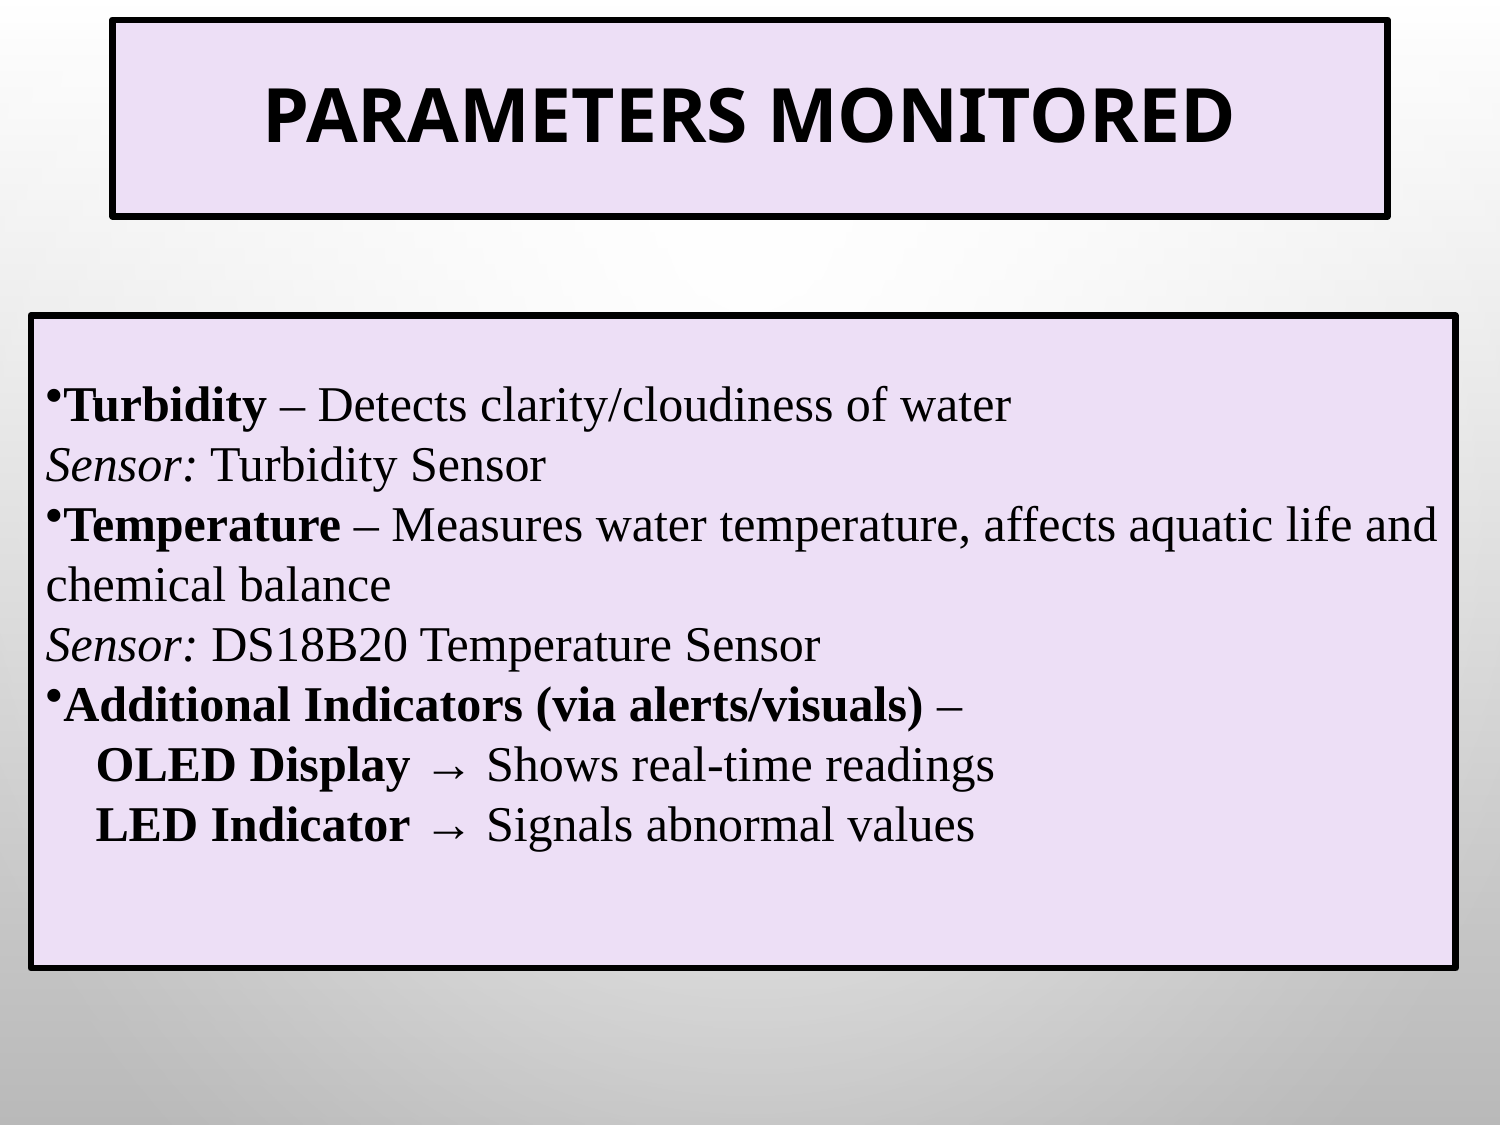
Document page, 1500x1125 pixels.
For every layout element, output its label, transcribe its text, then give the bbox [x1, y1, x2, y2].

picture [0, 0, 1500, 1125]
list Turbidity – Detects clarity/cloudiness of water Sensor: Turbidity Sensor Temperature – Measures water temperature, affects aquatic life and chemical balance Sensor: DS18B20 Temperature Sensor Additional Indicators (via alerts/visuals) – OLED Display → Shows real-time readings LED Indicator → Signals abnormal values [30, 315, 1456, 969]
title Parameters Monitored [112, 19, 1388, 217]
